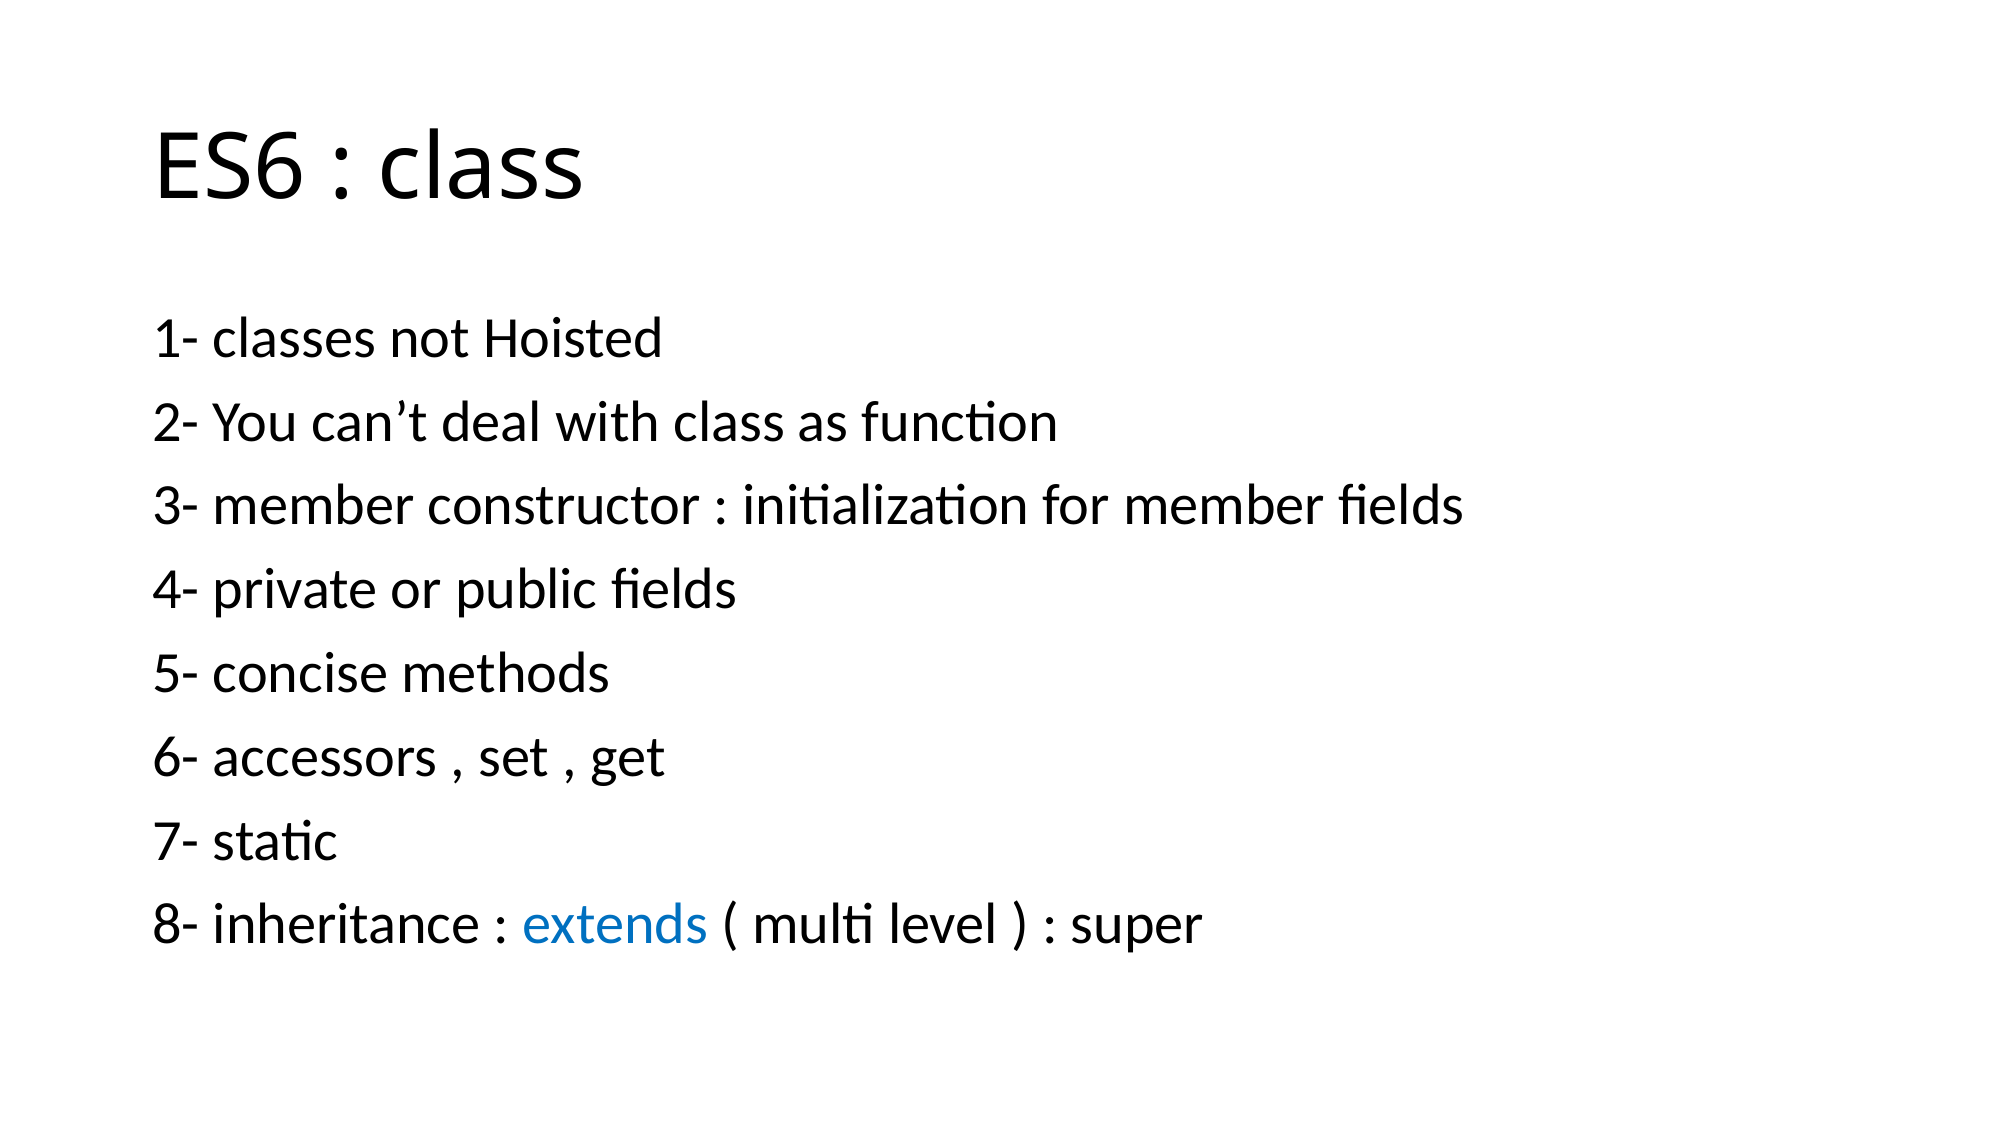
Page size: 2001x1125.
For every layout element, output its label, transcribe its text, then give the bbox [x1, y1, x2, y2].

title ES6 : class [137, 59, 1863, 278]
list 1- classes not Hoisted 2- You can’t deal with class as function 3- member constructor : initialization for member fields 4- private or public fields 5- concise methods 6- accessors , set , get 7- static 8- inheritance : extends ( multi level ) : super [137, 299, 1863, 1014]
